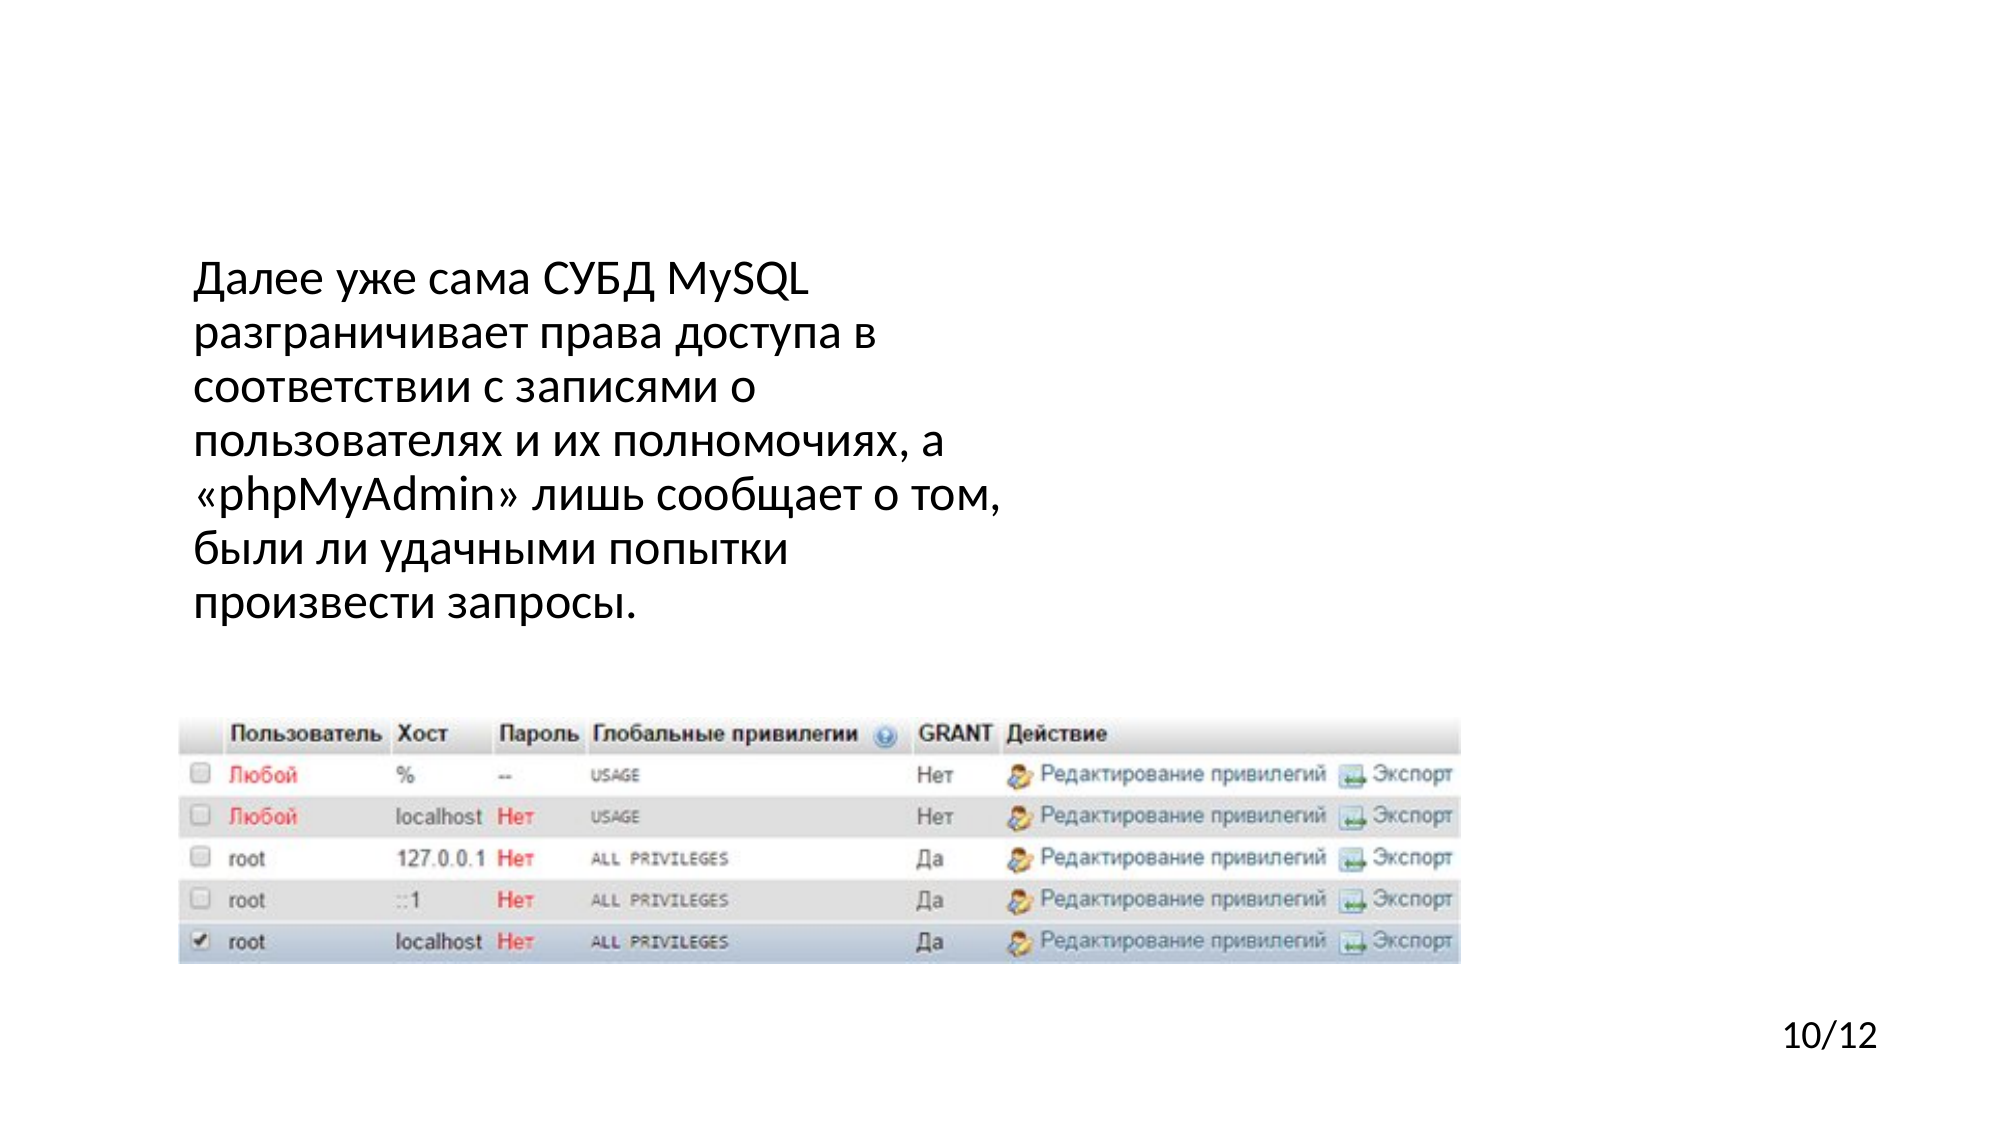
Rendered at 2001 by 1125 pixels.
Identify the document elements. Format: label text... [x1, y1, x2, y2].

picture [178, 717, 1461, 964]
text_box 10/12 [1747, 1006, 1893, 1066]
text_box Далее уже сама СУБД MySQL разграничивает права доступа в соответствии с записями о пользователях и их полномочиях, а «phpMyAdmin» лишь сообщает о том, были ли удачными попытки произвести запросы. [178, 243, 1029, 717]
